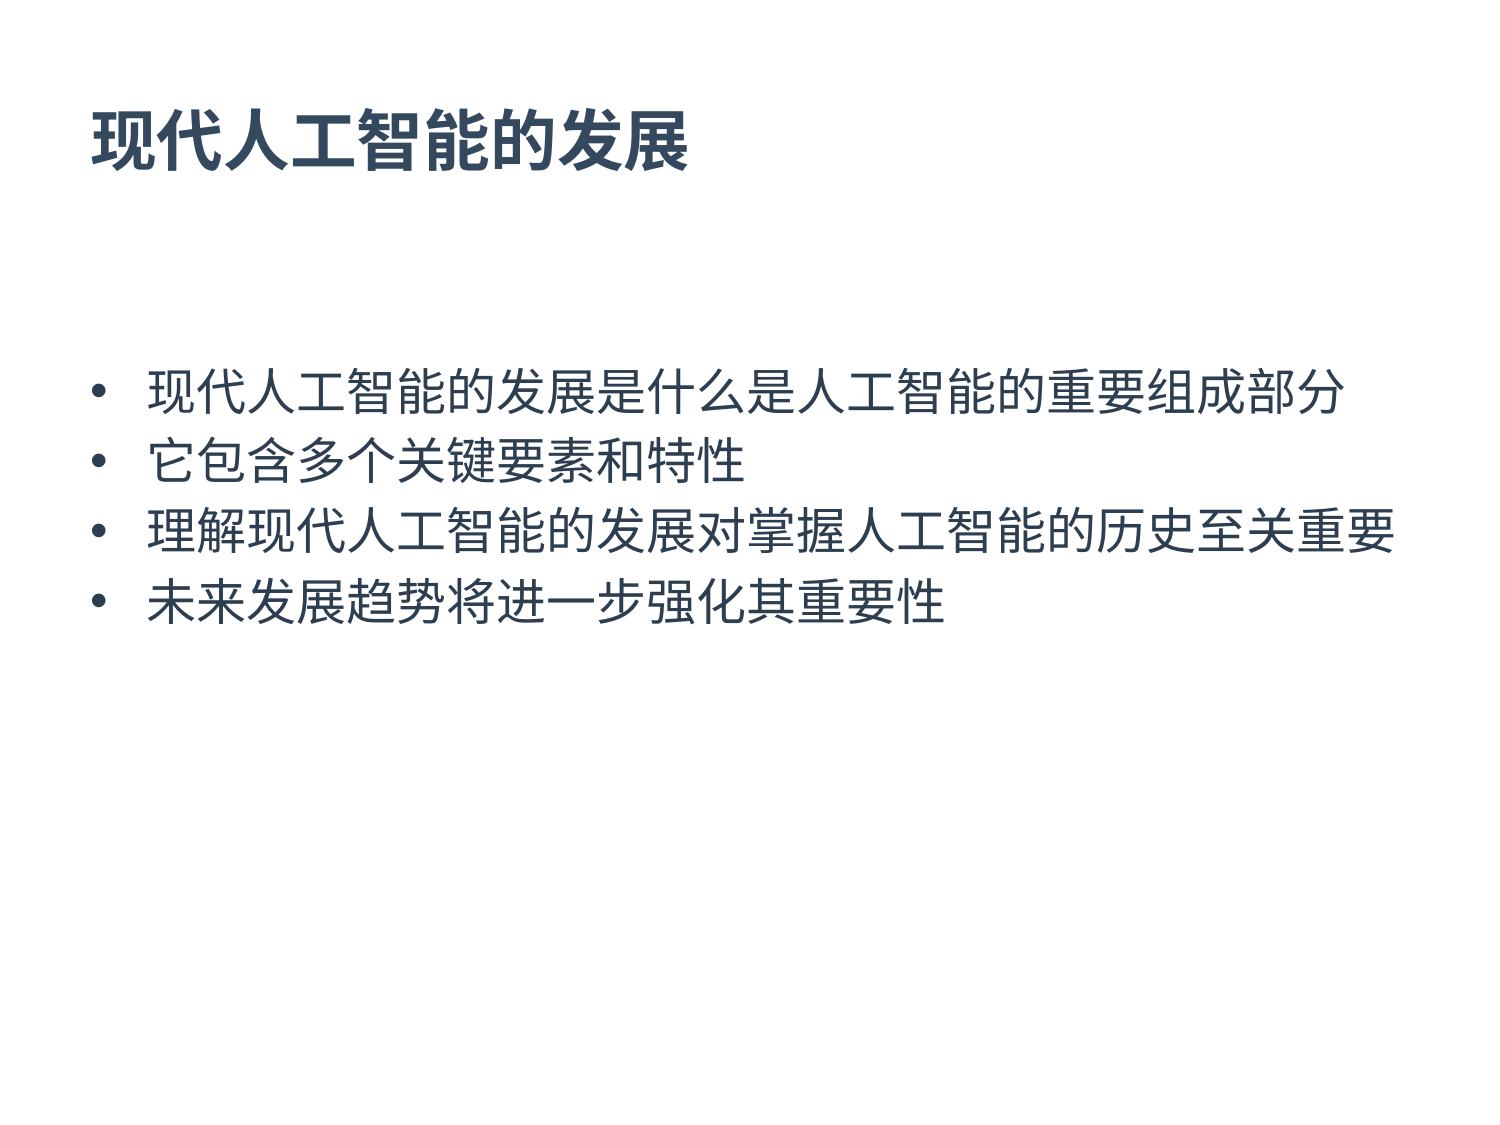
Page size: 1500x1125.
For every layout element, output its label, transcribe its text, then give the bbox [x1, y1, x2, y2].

list 现代人工智能的发展是什么是人工智能的重要组成部分 它包含多个关键要素和特性 理解现代人工智能的发展对掌握人工智能的历史至关重要 未来发展趋势将进一步强化其重要性 [75, 262, 1425, 1005]
title 现代人工智能的发展 [75, 45, 1425, 233]
